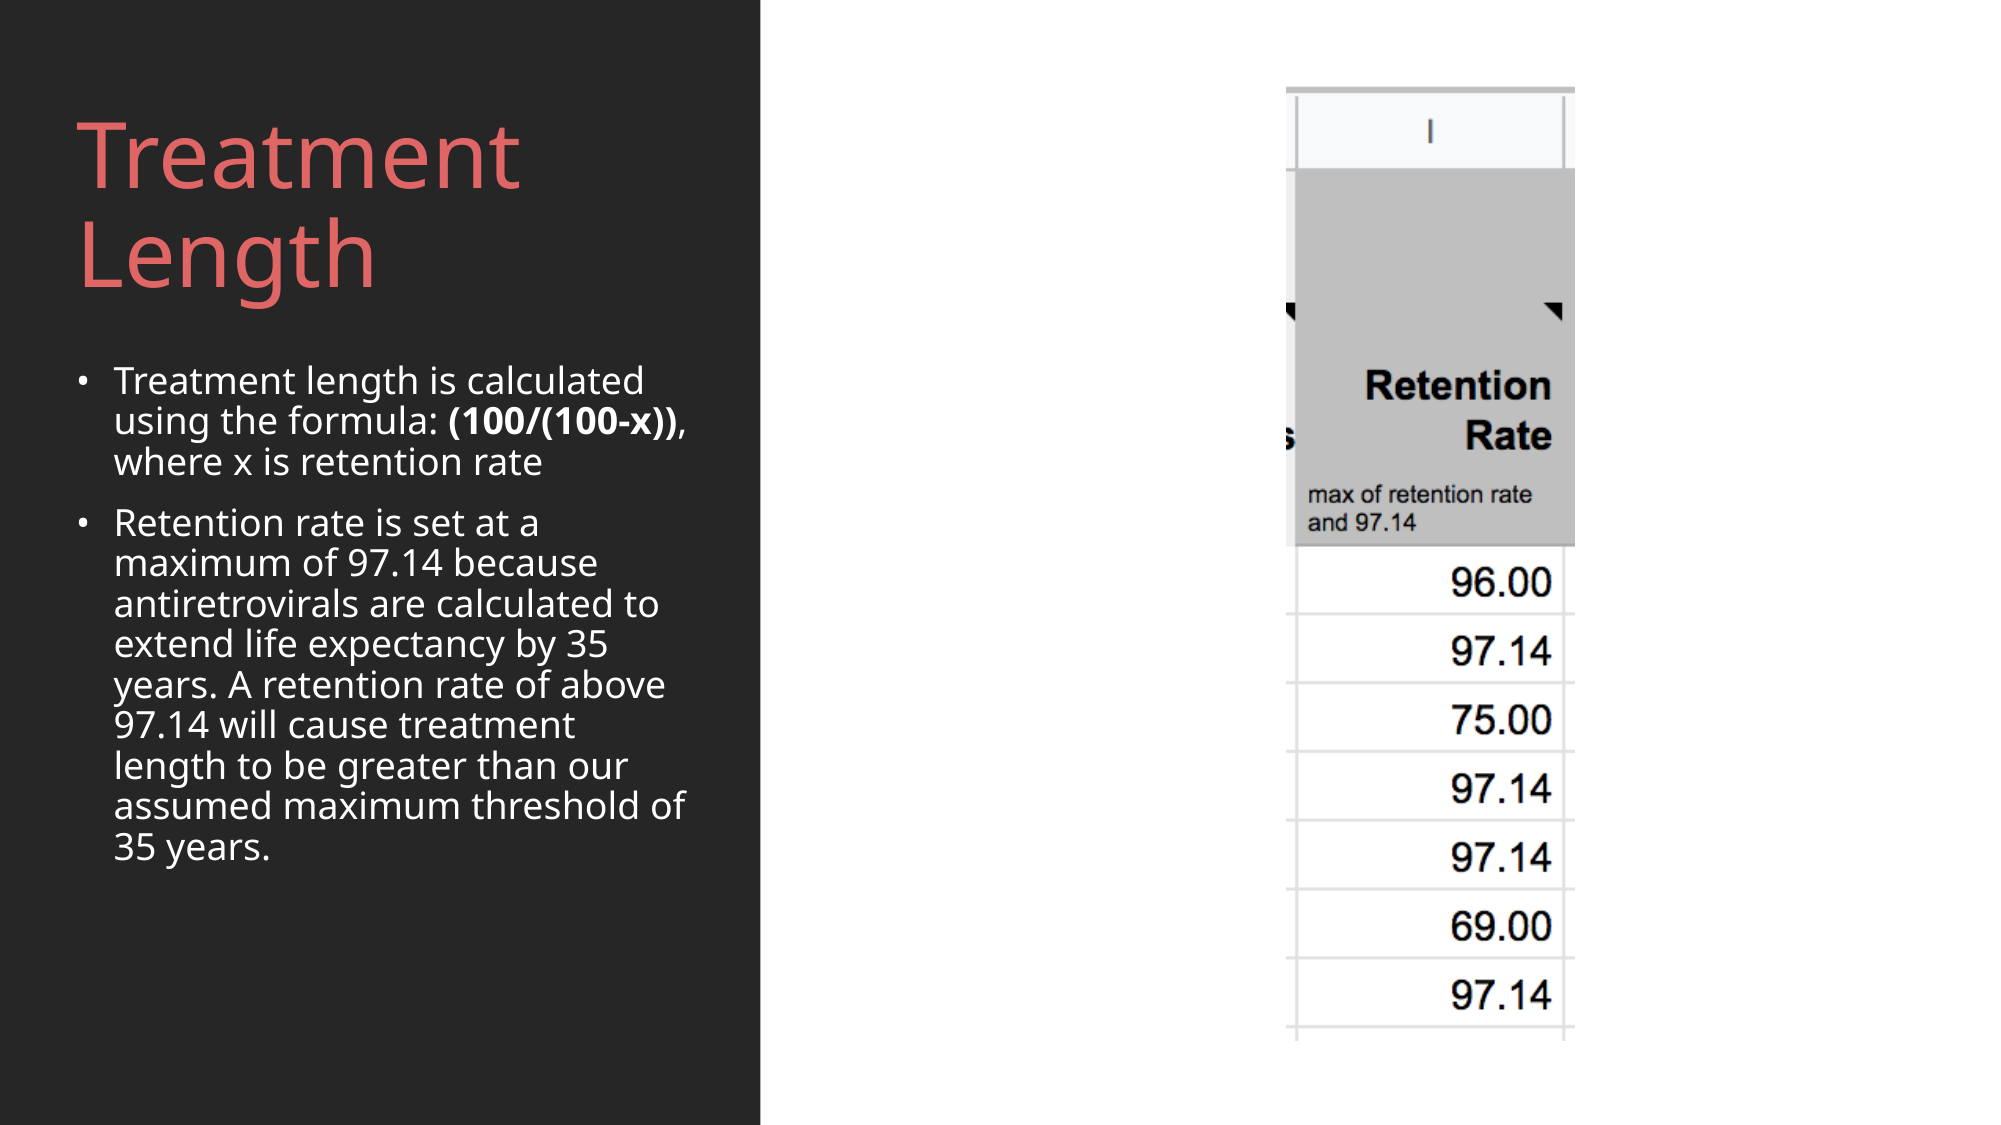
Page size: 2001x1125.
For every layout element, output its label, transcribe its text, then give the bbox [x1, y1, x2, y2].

list Treatment length is calculated using the formula: (100/(100-x)), where x is retention rate Retention rate is set at a maximum of 97.14 because antiretrovirals are calculated to extend life expectancy by 35 years. A retention rate of above 97.14 will cause treatment length to be greater than our assumed maximum threshold of 35 years. [61, 354, 707, 1039]
text_box [0, 0, 761, 1125]
title Treatment Length [61, 99, 707, 317]
picture [1286, 84, 1575, 1041]
